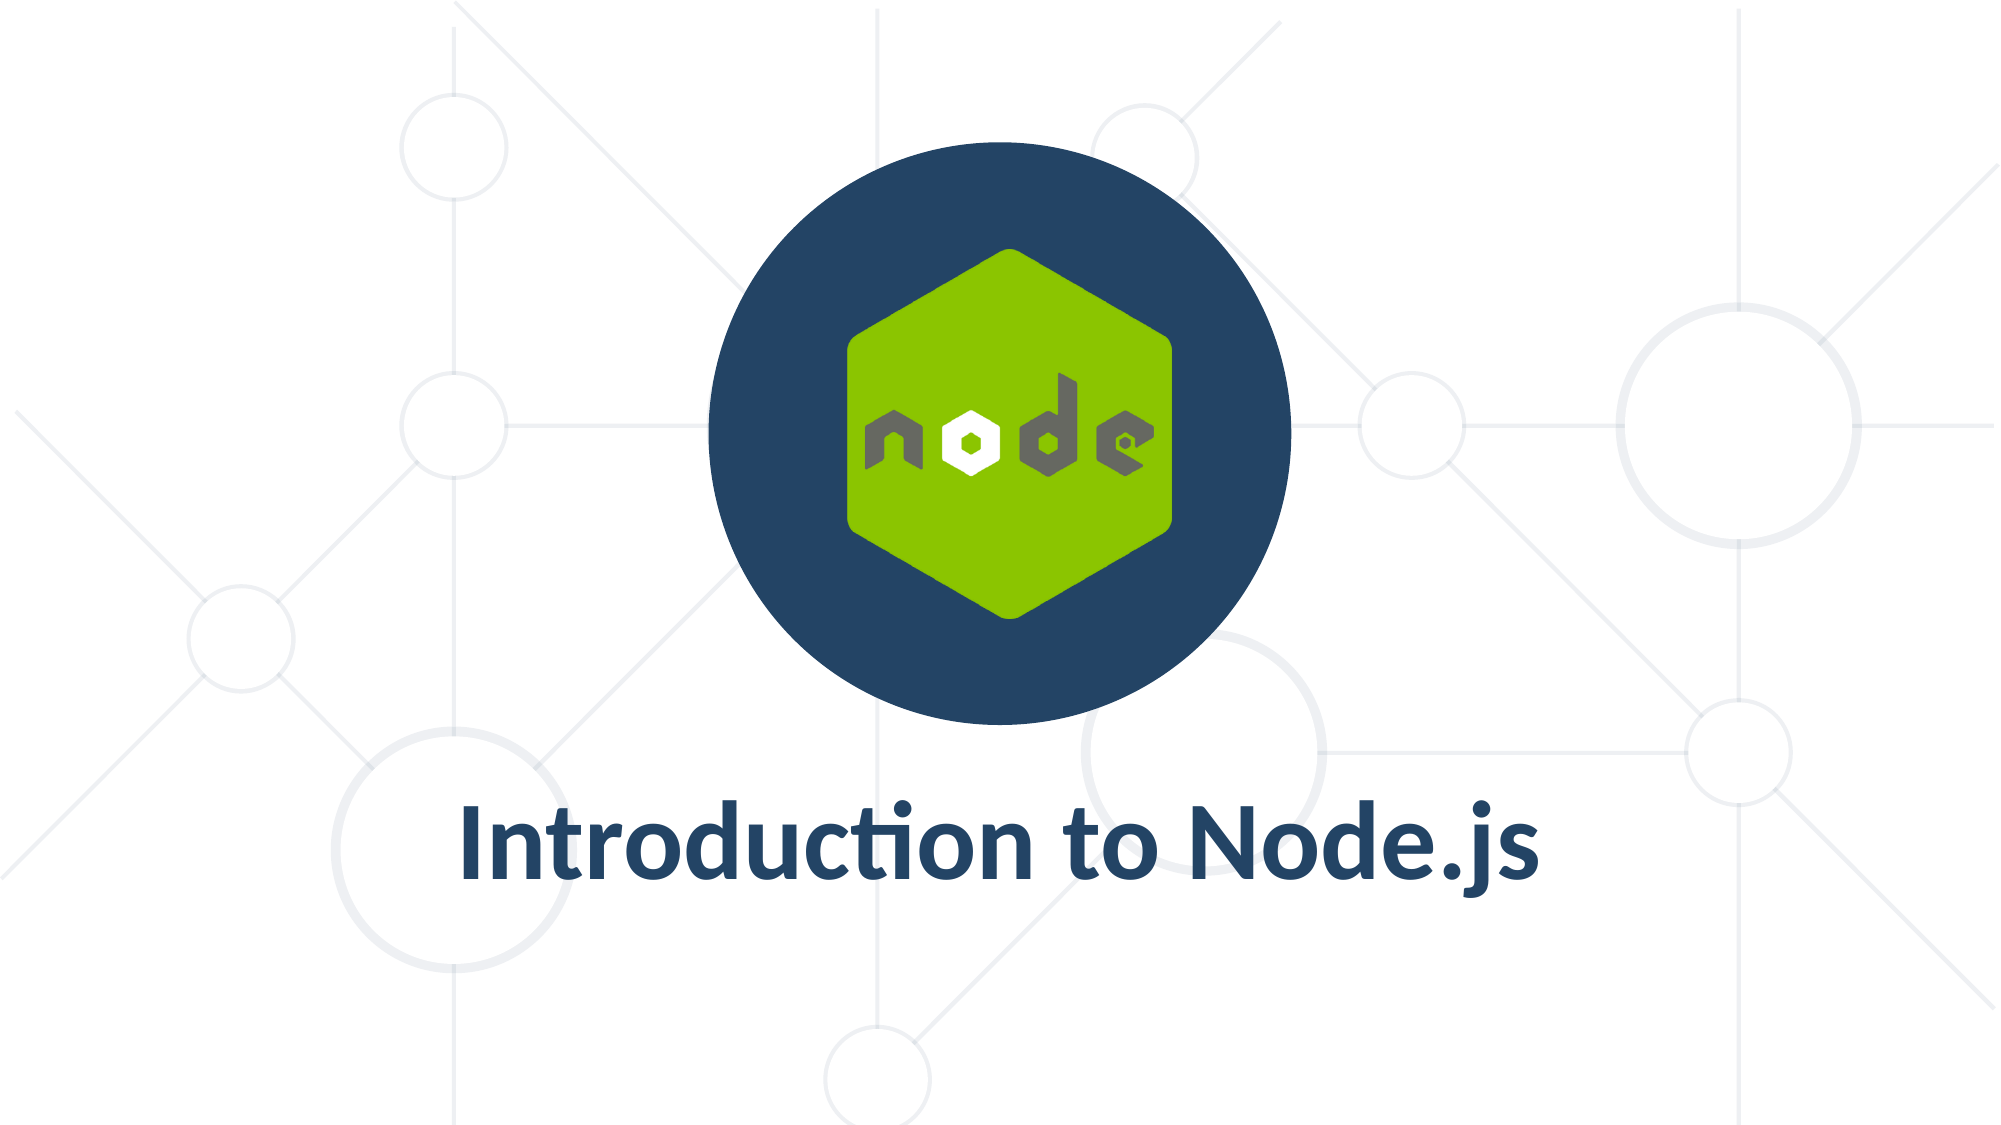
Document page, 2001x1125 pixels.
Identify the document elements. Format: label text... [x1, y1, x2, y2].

title Introduction to Node.js [100, 771, 1900, 898]
picture [824, 249, 1194, 619]
